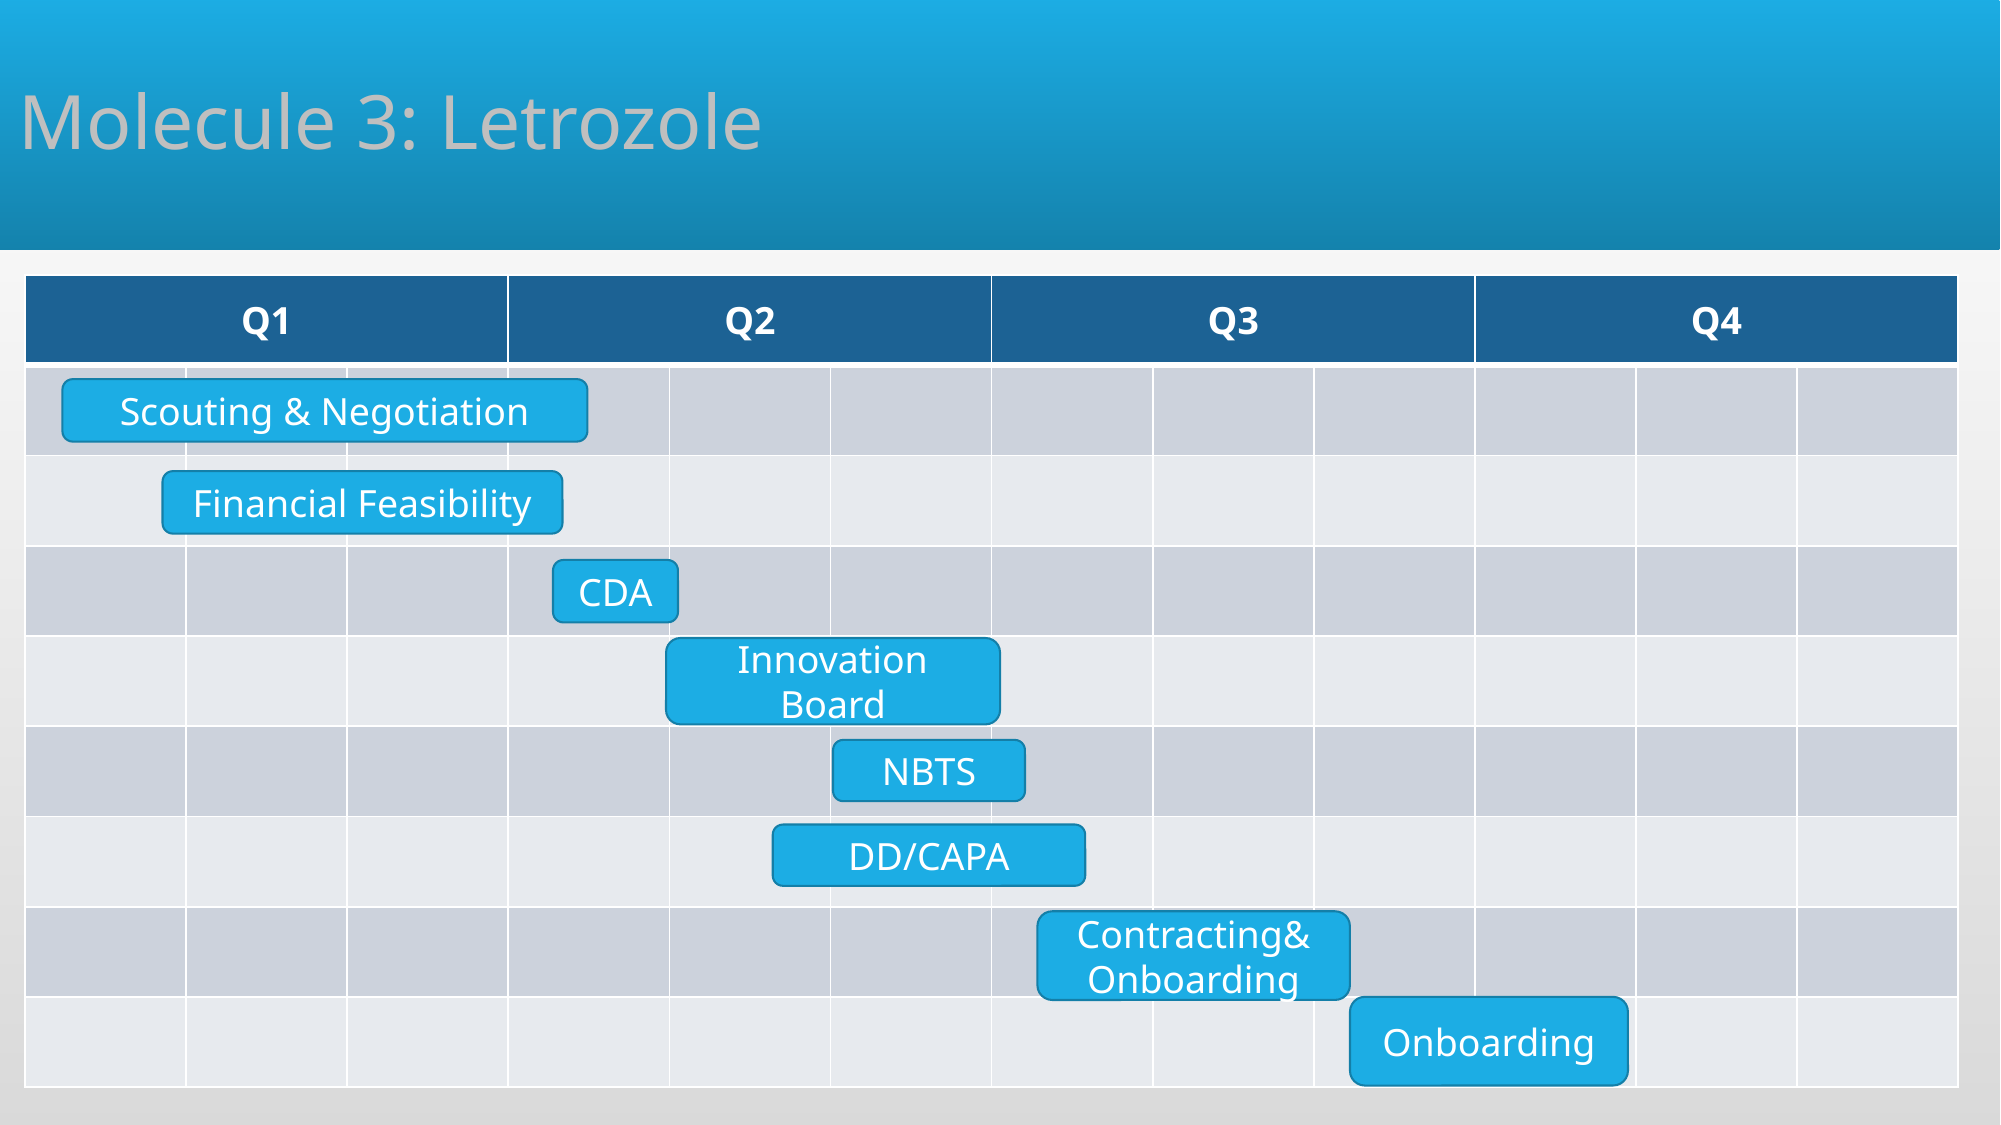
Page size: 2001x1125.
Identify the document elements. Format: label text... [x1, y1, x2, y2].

text_box Scouting & Negotiation [61, 378, 589, 443]
table_cell [831, 908, 991, 996]
table_cell [670, 368, 830, 455]
table_cell [831, 792, 991, 816]
text_box Contracting& Onboarding [1036, 910, 1351, 1002]
text_box Financial Feasibility [161, 470, 564, 535]
table_cell [1637, 456, 1796, 545]
text_box CDA [551, 558, 680, 624]
table_cell [26, 368, 185, 455]
table_cell [187, 637, 346, 725]
table_cell [831, 727, 991, 750]
table_cell [1154, 456, 1313, 545]
table_cell [670, 817, 830, 906]
table_cell [670, 727, 830, 816]
table_cell [1476, 637, 1635, 725]
table_cell [348, 368, 507, 378]
table_cell [670, 456, 830, 545]
table_cell [1637, 908, 1796, 996]
table_cell [509, 998, 669, 1086]
table_cell [831, 547, 991, 635]
table_cell [187, 443, 346, 455]
table_cell [348, 908, 507, 996]
table_cell [1798, 368, 1957, 455]
table_cell [26, 456, 185, 545]
table_cell [26, 908, 185, 996]
table_cell [992, 547, 1152, 635]
table_cell [992, 727, 1152, 816]
table_cell [831, 368, 991, 455]
table_cell [831, 456, 991, 545]
table_cell [1798, 637, 1957, 725]
text_box Onboarding [1348, 995, 1630, 1087]
table_cell [992, 368, 1152, 455]
table_header Q3 [992, 276, 1474, 362]
table_cell [509, 727, 669, 816]
table_cell [1620, 998, 1635, 1086]
table_cell [1476, 817, 1635, 906]
table_cell [670, 908, 830, 996]
table_cell [187, 908, 346, 996]
table_cell [1315, 637, 1474, 725]
table_cell [187, 368, 346, 378]
table_cell [26, 998, 185, 1086]
table_cell [509, 547, 669, 635]
table_cell [831, 887, 991, 906]
table_cell [348, 456, 507, 470]
table_cell [1637, 637, 1796, 725]
table_cell [992, 908, 1152, 996]
table_cell [992, 817, 1152, 906]
table_cell [1798, 817, 1957, 906]
table_cell [670, 998, 830, 1086]
table_cell [1154, 727, 1313, 816]
table_cell [1315, 456, 1474, 545]
table_cell [1637, 998, 1796, 1086]
table_cell [1637, 817, 1796, 906]
table_cell [187, 998, 346, 1086]
table_cell [26, 727, 185, 816]
table_cell [1315, 727, 1474, 816]
text_box Innovation Board [664, 636, 1002, 726]
table_cell [1798, 998, 1957, 1086]
table_cell [1154, 547, 1313, 635]
table_cell [26, 817, 185, 906]
table_cell [1315, 998, 1358, 1086]
table_cell [509, 908, 669, 996]
table_cell [26, 547, 185, 635]
text_box DD/CAPA [771, 823, 1087, 887]
table_cell [348, 547, 507, 635]
table_cell [187, 535, 346, 545]
table_cell [1637, 368, 1796, 455]
table_cell [992, 998, 1152, 1086]
table_cell [26, 637, 185, 725]
table_cell [670, 547, 830, 635]
table_cell [348, 443, 507, 455]
table_cell [1315, 817, 1474, 906]
table_cell [348, 727, 507, 816]
table_cell [1154, 817, 1313, 906]
table_cell [1476, 727, 1635, 816]
table_cell [992, 637, 1152, 725]
table_cell [992, 456, 1152, 545]
table_cell [1798, 908, 1957, 996]
table_cell [509, 368, 669, 455]
table_cell [1476, 368, 1635, 455]
table_cell [348, 817, 507, 906]
table_cell [348, 637, 507, 725]
table_cell [1798, 547, 1957, 635]
table_cell [348, 535, 507, 545]
title Molecule 3: Letrozole [3, 16, 1959, 234]
table_cell [187, 456, 346, 470]
table_header Q1 [26, 276, 507, 362]
table_cell [509, 817, 669, 906]
table_header Q4 [1476, 276, 1957, 362]
table_cell [831, 998, 991, 1086]
table_cell [1154, 368, 1313, 455]
table_cell [187, 817, 346, 906]
table_cell [1315, 547, 1474, 635]
table_cell [1154, 637, 1313, 725]
table_header Q2 [509, 276, 991, 362]
table_cell [831, 817, 991, 823]
table_cell [1476, 456, 1635, 545]
table_cell [1476, 547, 1635, 635]
table_cell [187, 547, 346, 635]
table_cell [509, 637, 669, 725]
text_box NBTS [831, 738, 1027, 803]
table_cell [1798, 456, 1957, 545]
table_cell [1637, 727, 1796, 816]
table_cell [509, 456, 669, 545]
table_cell [1798, 727, 1957, 816]
table_cell [1315, 368, 1474, 455]
table_cell [1637, 547, 1796, 635]
table_cell [1476, 908, 1635, 996]
table_cell [1154, 1001, 1313, 1086]
table_cell [348, 998, 507, 1086]
table_cell [187, 727, 346, 816]
table_cell [1315, 908, 1474, 996]
